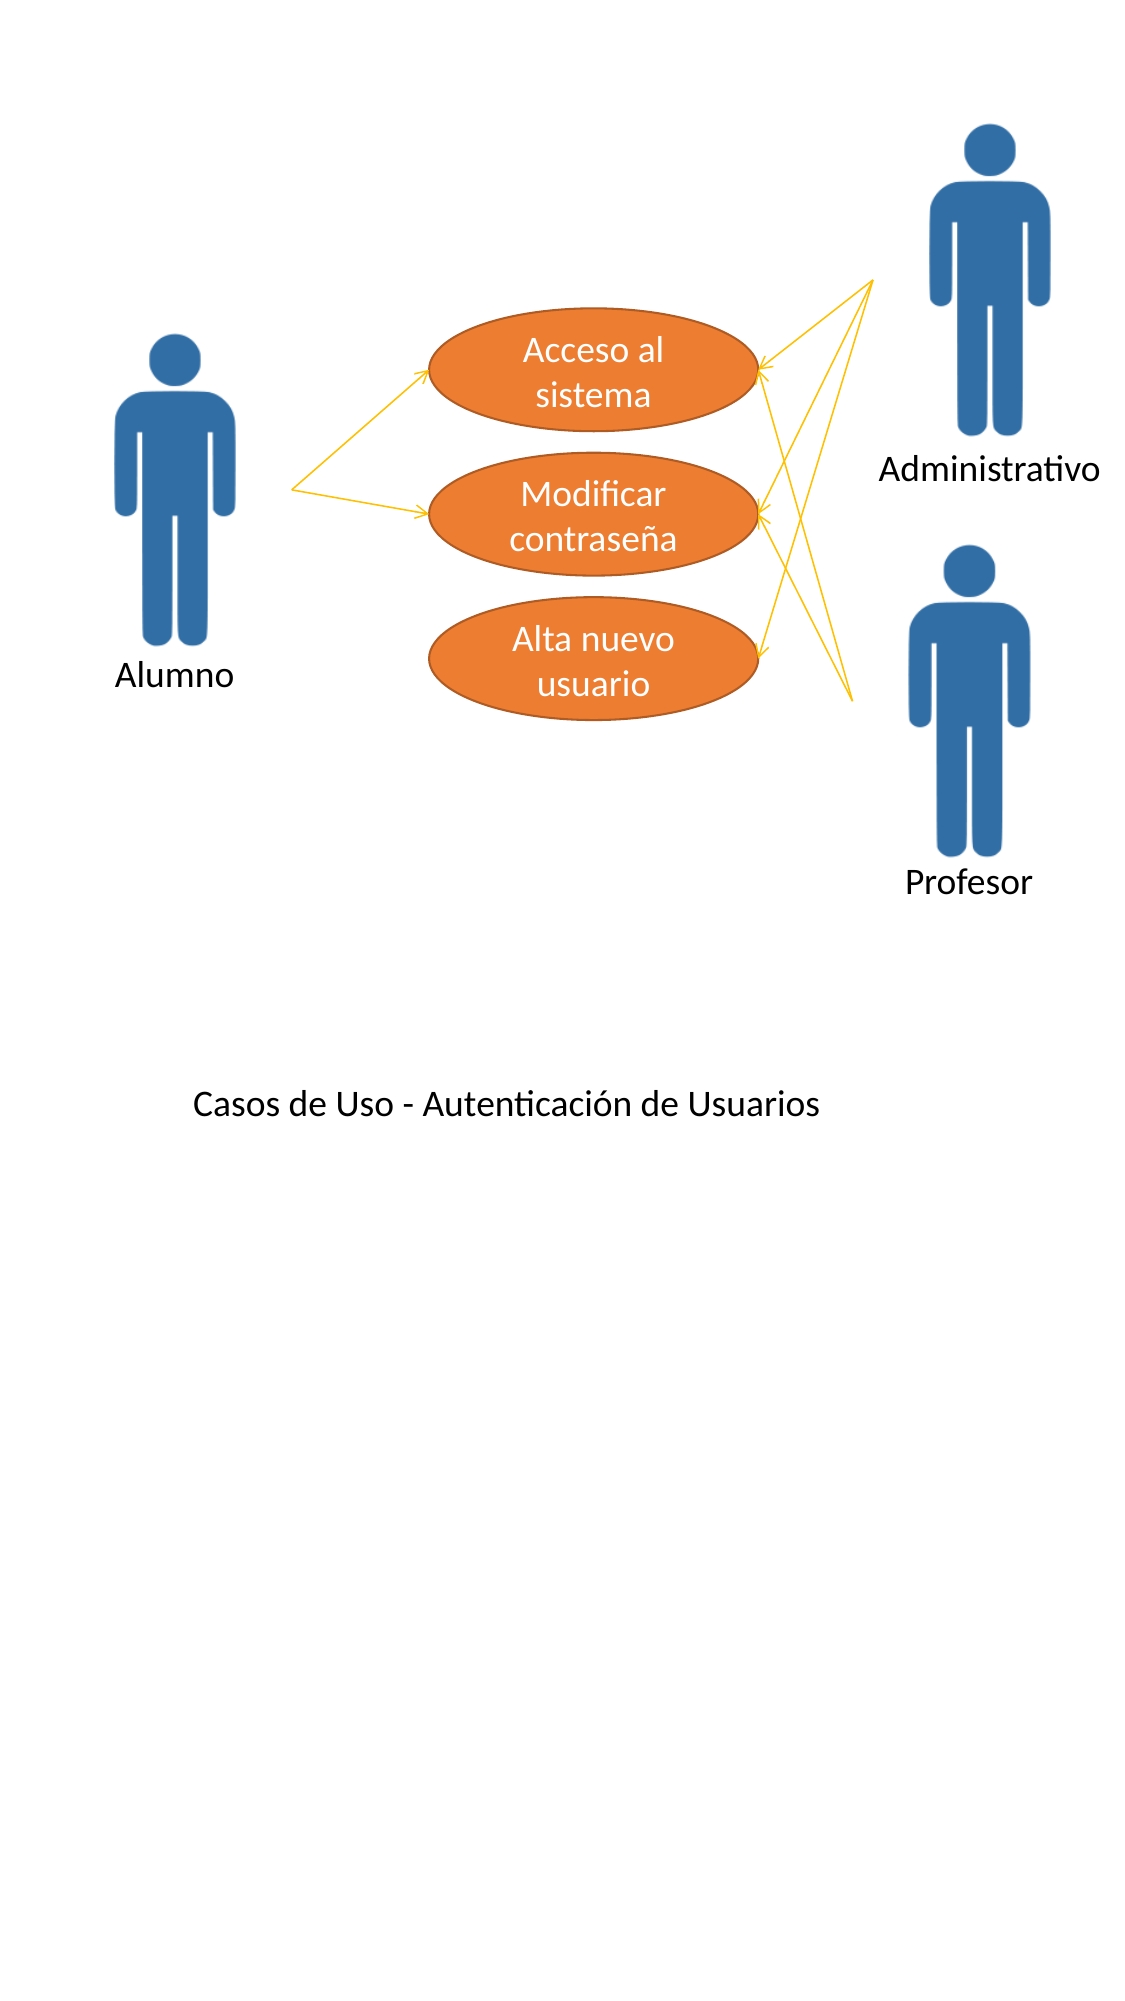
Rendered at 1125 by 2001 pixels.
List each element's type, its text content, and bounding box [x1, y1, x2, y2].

text_box Acceso al sistema [428, 307, 758, 433]
text_box Casos de Uso - Autenticación de Usuarios [178, 1071, 836, 1132]
text_box Alta nuevo usuario [428, 596, 758, 722]
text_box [758, 659, 853, 702]
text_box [758, 280, 873, 659]
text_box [58, 324, 292, 704]
text_box Modificar contraseña [428, 451, 758, 577]
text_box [291, 369, 430, 489]
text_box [852, 535, 1087, 910]
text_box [862, 114, 1118, 497]
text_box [291, 489, 430, 515]
